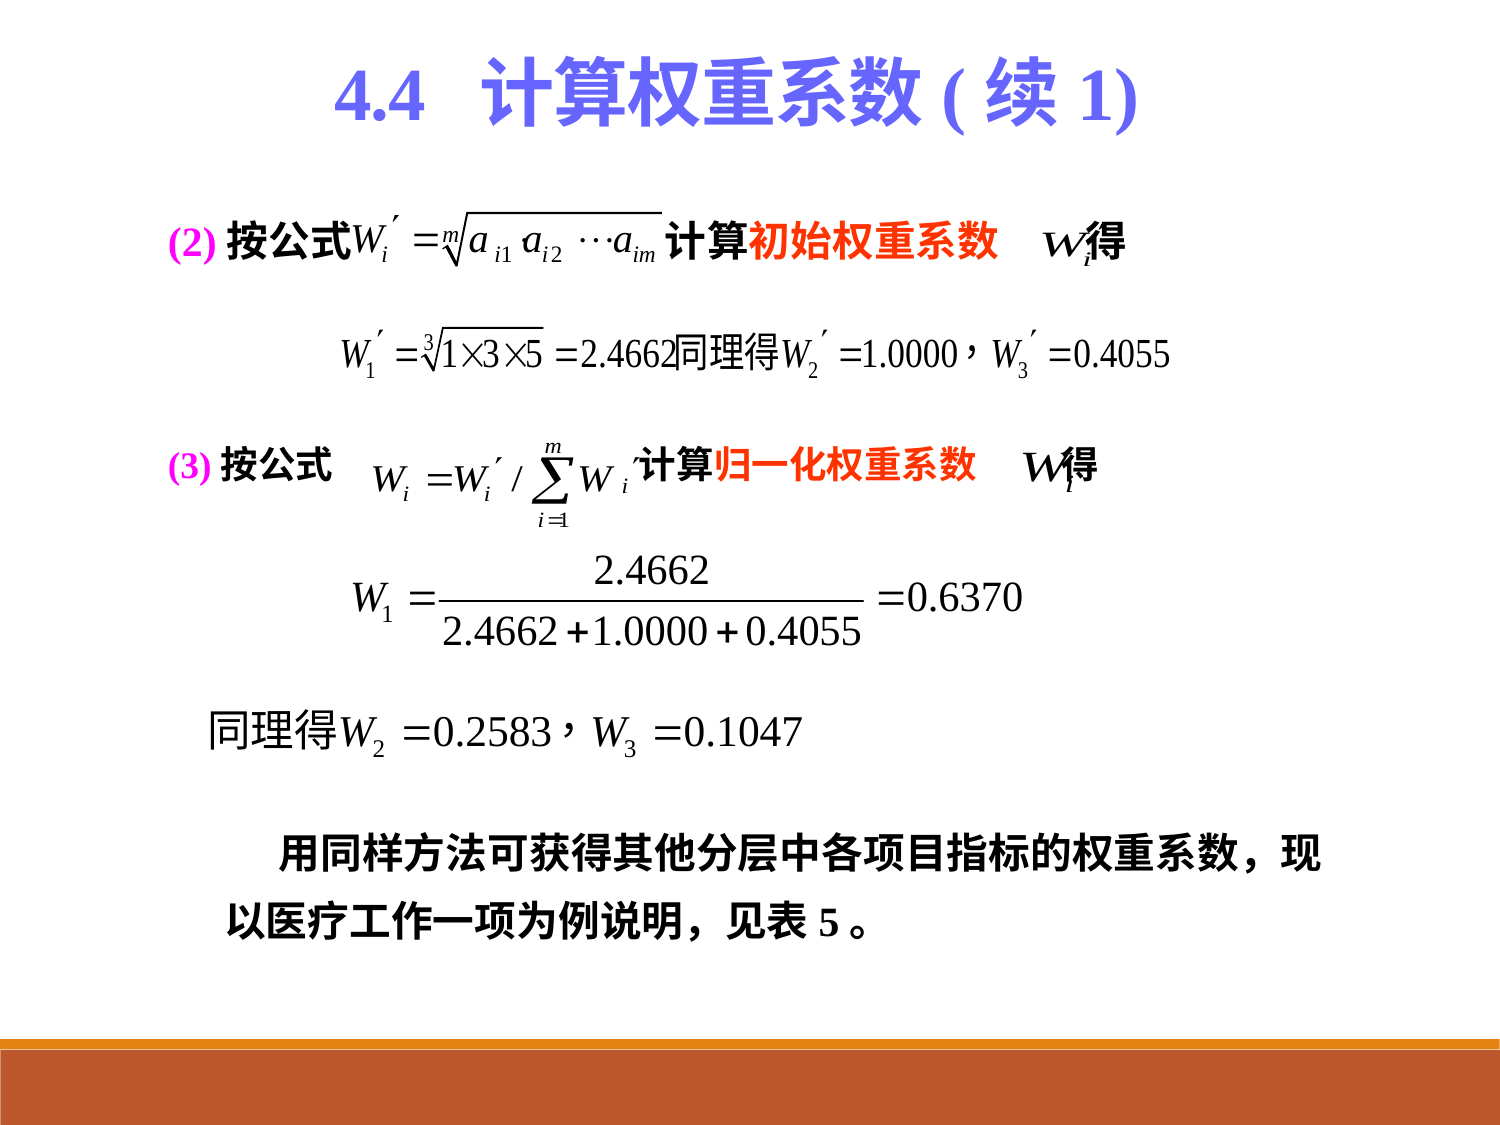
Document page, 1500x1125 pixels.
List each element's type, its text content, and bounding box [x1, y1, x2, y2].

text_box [336, 311, 1187, 389]
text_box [347, 542, 1031, 656]
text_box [205, 701, 813, 769]
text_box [1015, 437, 1085, 504]
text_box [1035, 208, 1116, 276]
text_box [347, 197, 671, 277]
list (2)按公式 计算初始权重系数 得 (3)按公式 计算归一化权重系数 得 用同样方法可获得其他分层中各项目指标的权重系数，现以医疗工作一项为例说明，见表5。 [167, 206, 1356, 1007]
title 4.4 计算权重系数(续1) [117, 21, 1356, 160]
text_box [367, 428, 651, 537]
